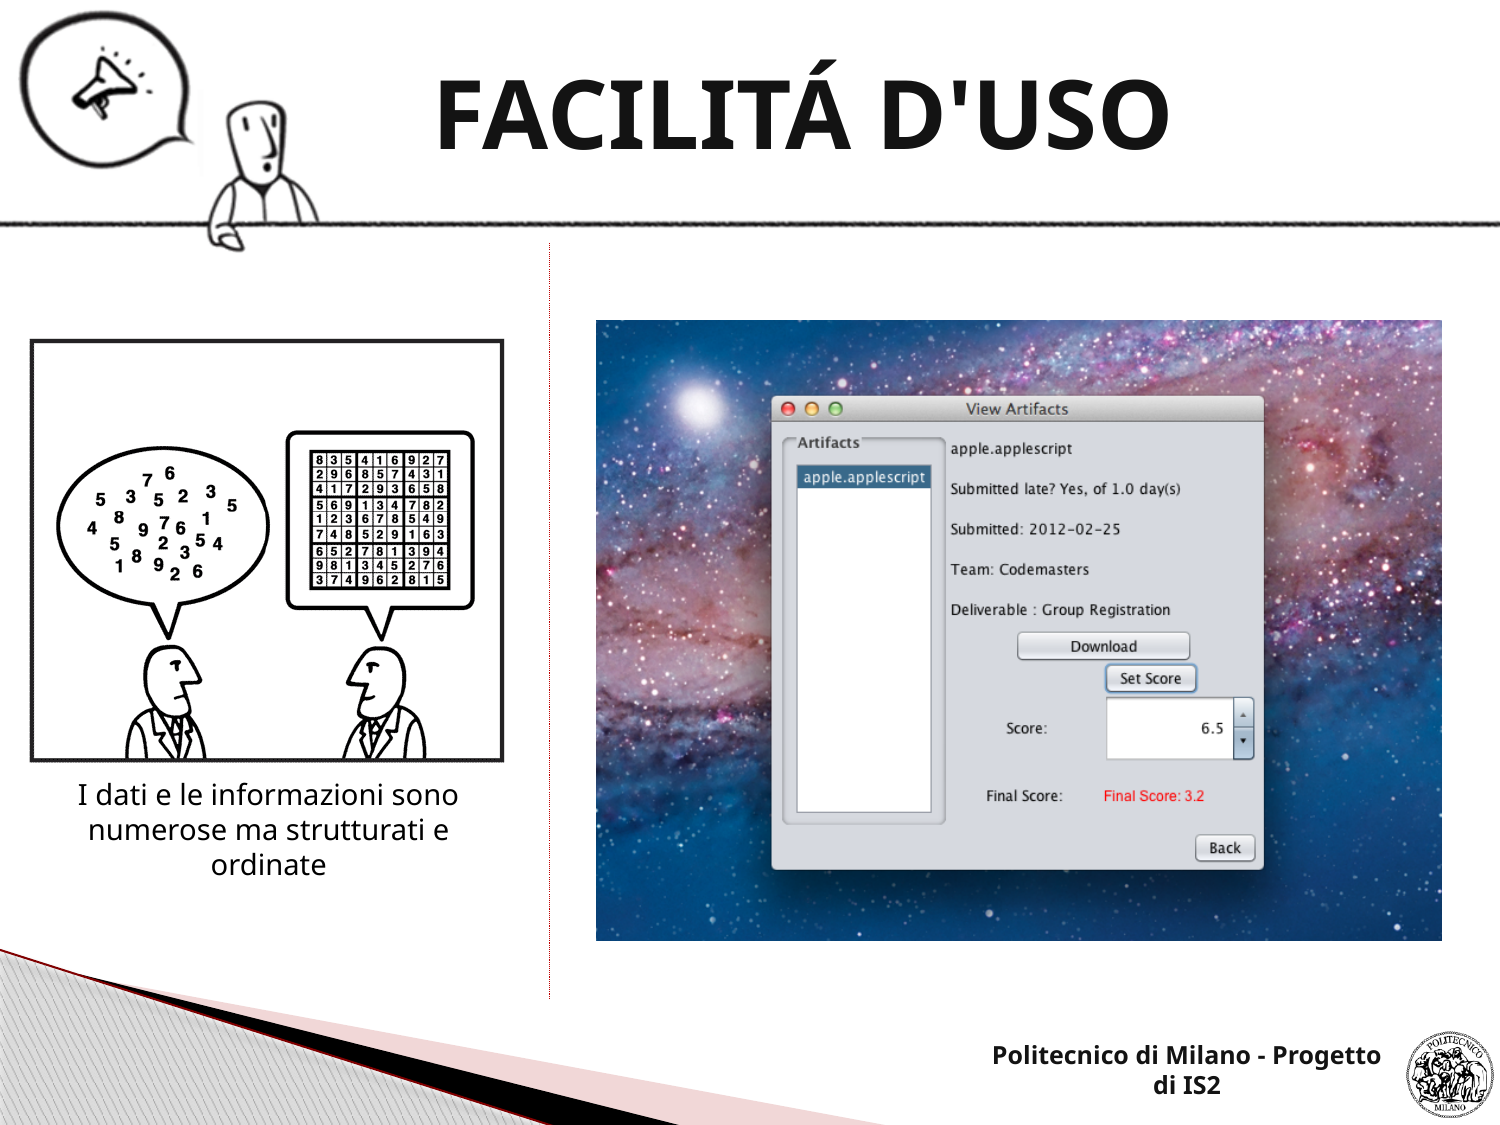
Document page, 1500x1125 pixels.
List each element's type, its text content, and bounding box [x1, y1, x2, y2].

picture [0, 0, 1500, 269]
picture [1406, 1031, 1495, 1118]
picture [17, 325, 515, 772]
text_box I dati e le informazioni sono numerose ma strutturati e ordinate [17, 770, 520, 889]
footer Politecnico di Milano - Progetto di IS2 [968, 1052, 1406, 1117]
picture [596, 320, 1442, 942]
